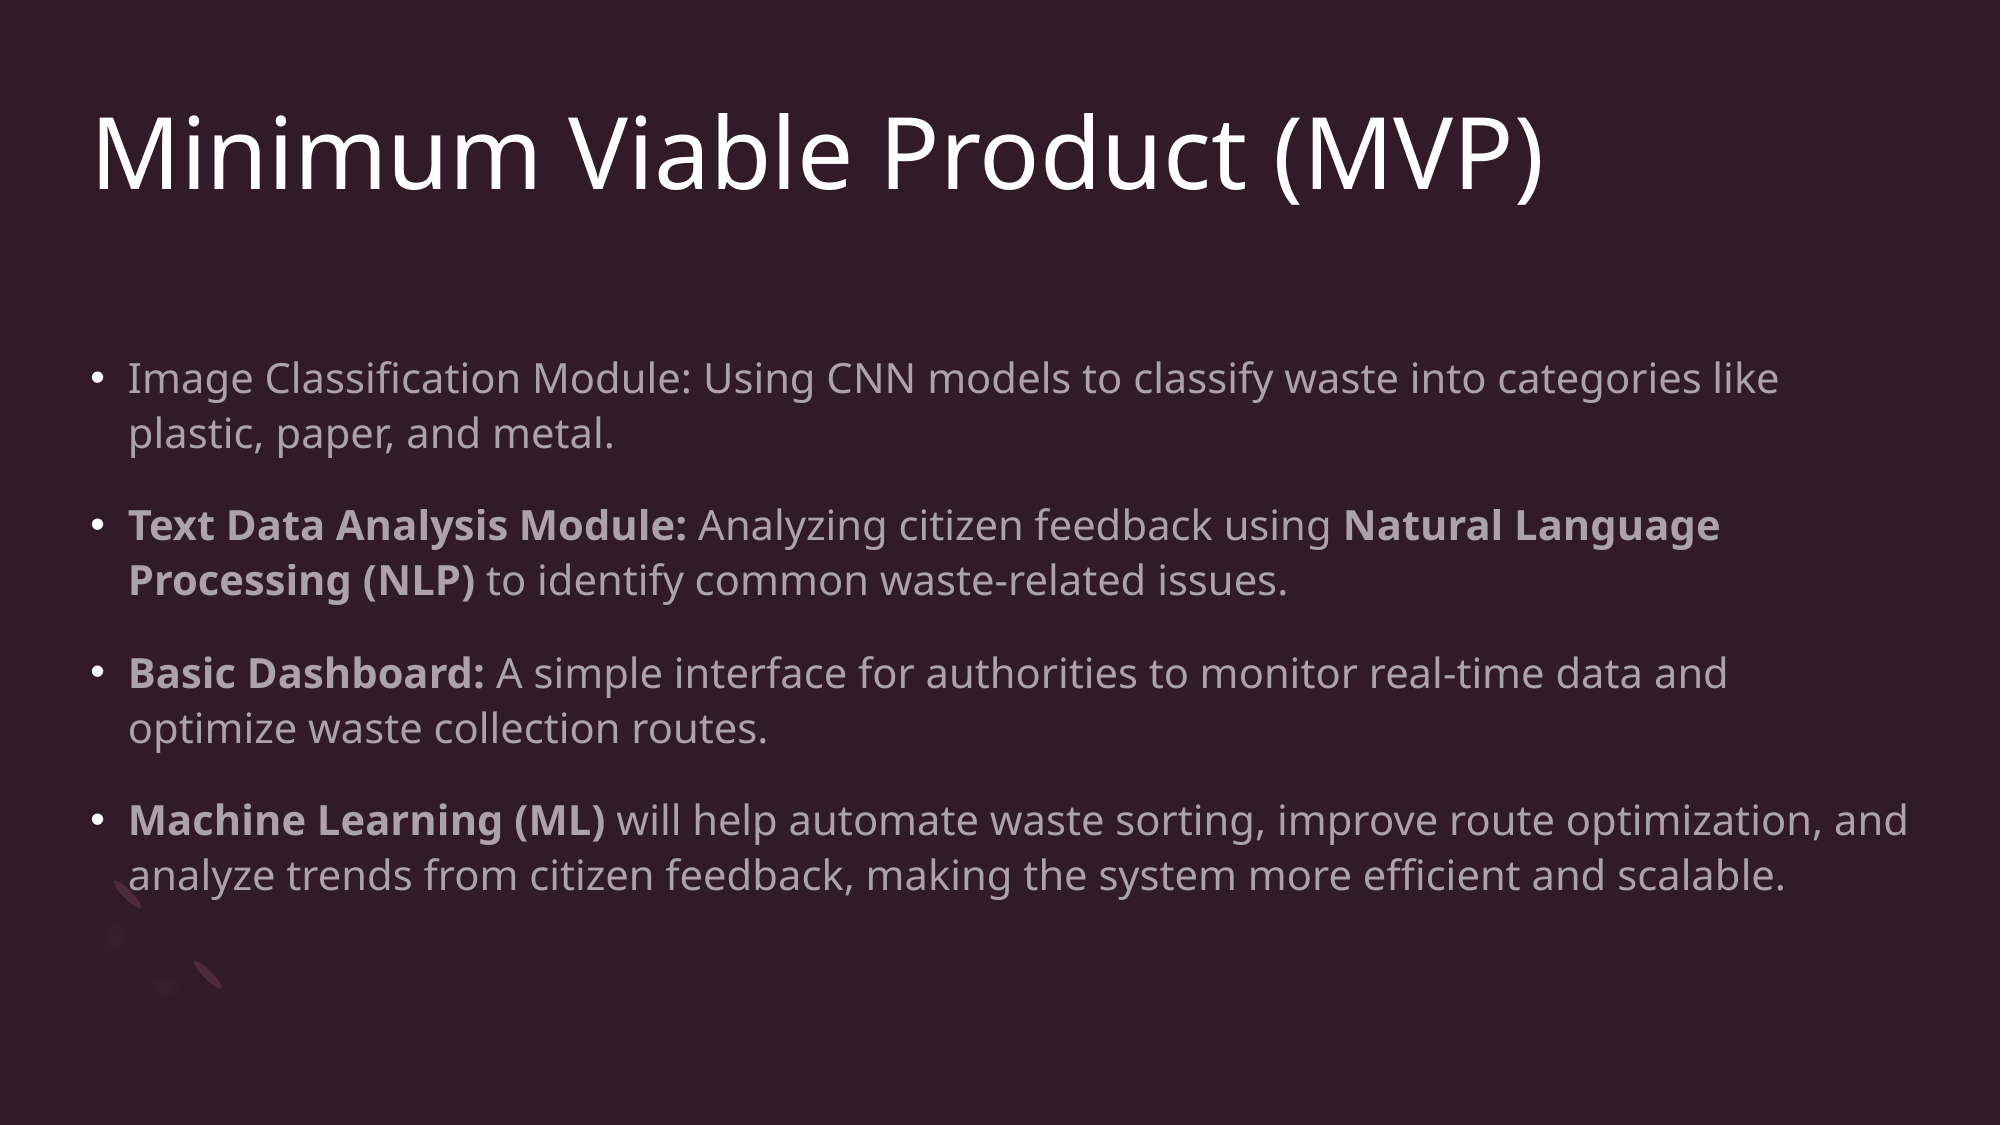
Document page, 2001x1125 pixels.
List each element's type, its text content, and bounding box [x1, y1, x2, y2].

title Minimum Viable Product (MVP) [90, 90, 1910, 309]
list Image Classification Module: Using CNN models to classify waste into categories like plastic, paper, and metal. Text Data Analysis Module: Analyzing citizen feedback using Natural Language Processing (NLP) to identify common waste-related issues. Basic Dashboard: A simple interface for authorities to monitor real-time data and optimize waste collection routes. Machine Learning (ML) will help automate waste sorting, improve route optimization, and analyze trends from citizen feedback, making the system more efficient and scalable. [90, 346, 1910, 1000]
